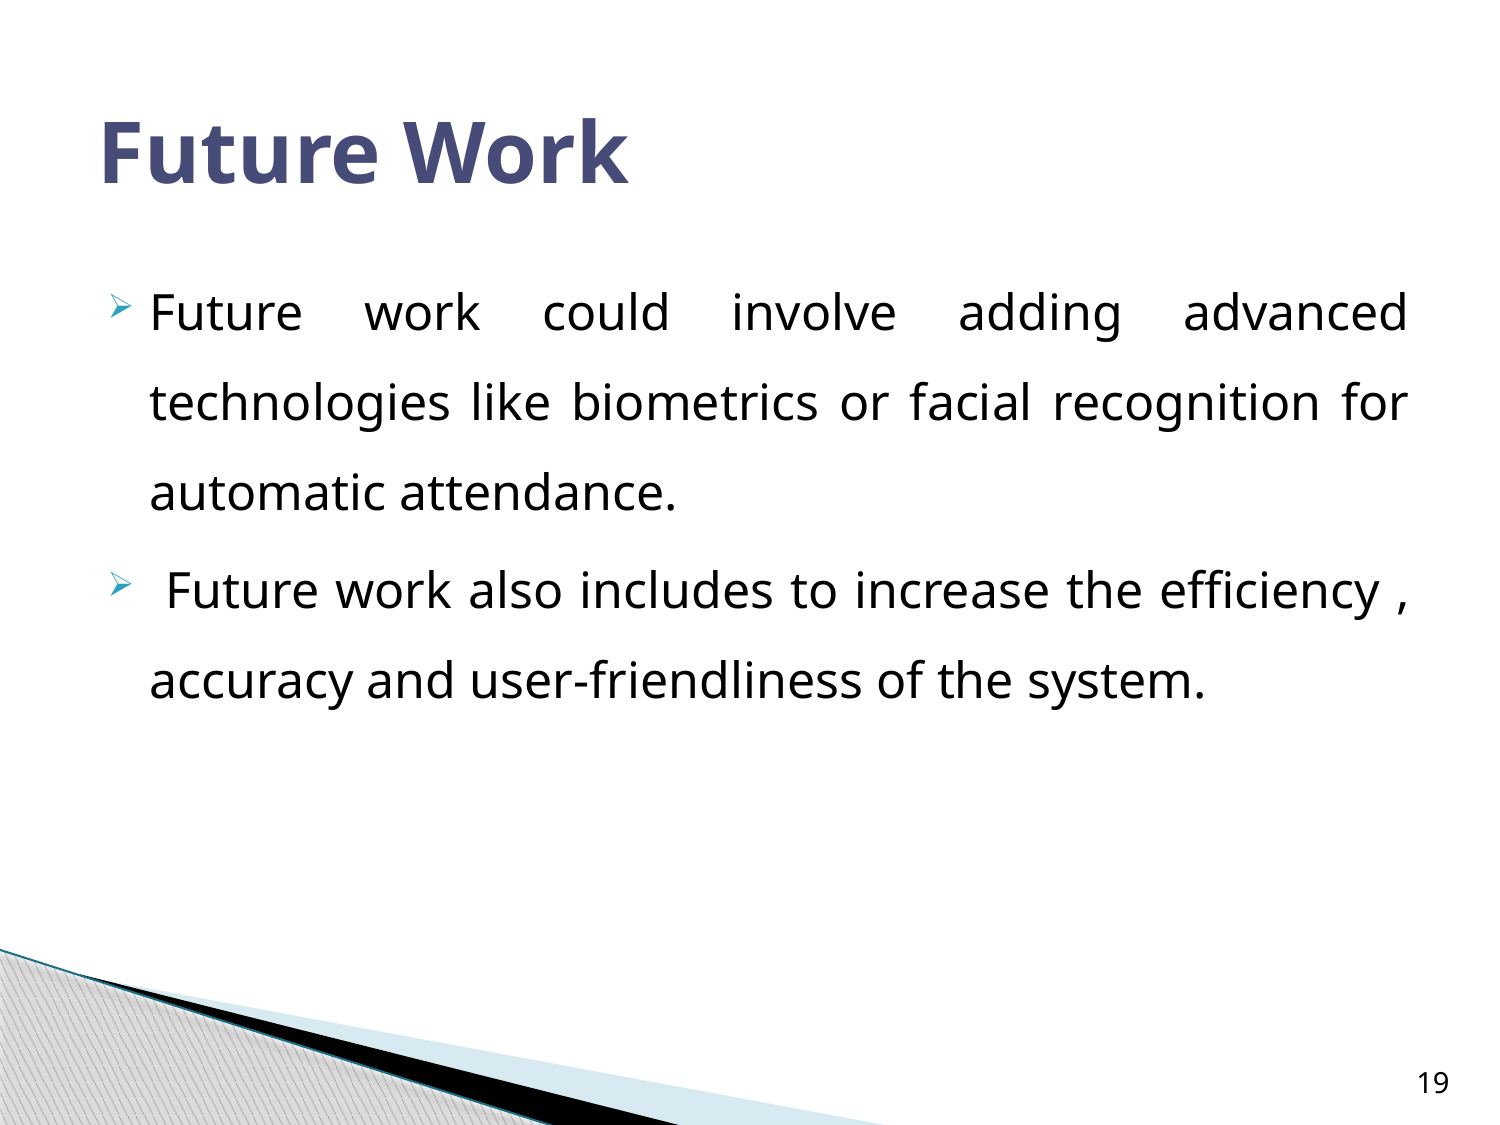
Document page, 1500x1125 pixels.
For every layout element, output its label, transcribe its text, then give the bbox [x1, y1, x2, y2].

list Future work could involve adding advanced technologies like biometrics or facial recognition for automatic attendance. Future work also includes to increase the efficiency , accuracy and user-friendliness of the system. [75, 243, 1425, 986]
title Future Work [83, 55, 1433, 243]
slide_number 19 [1387, 1051, 1479, 1112]
